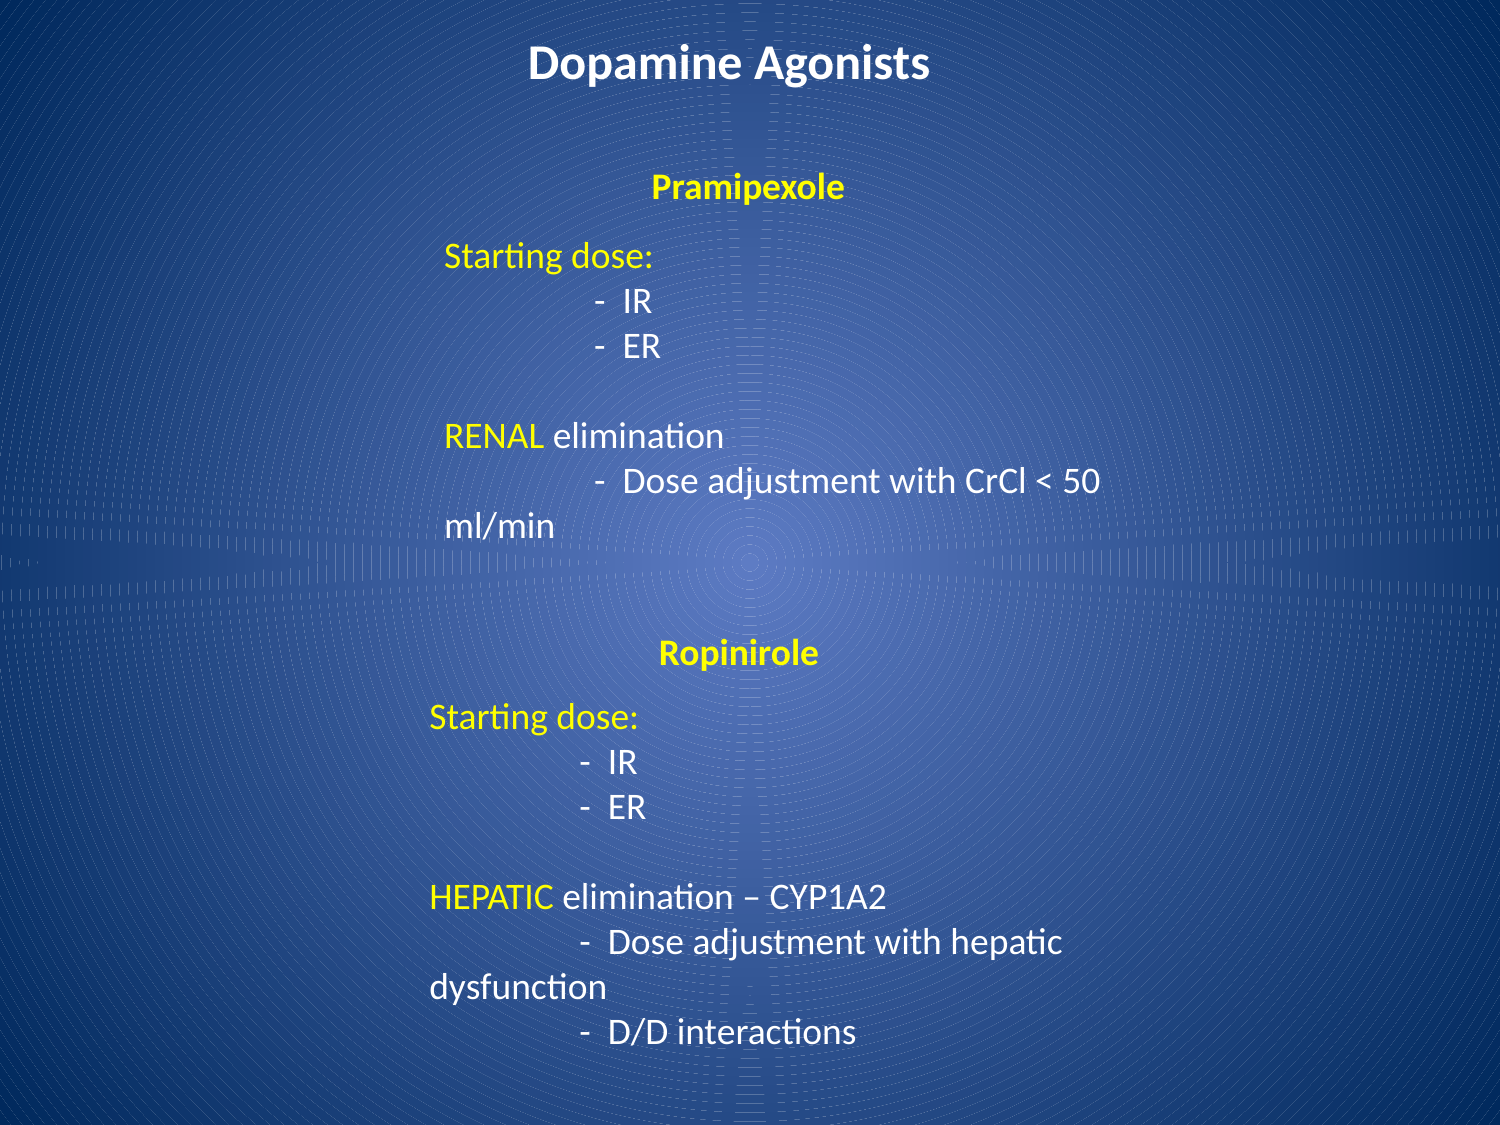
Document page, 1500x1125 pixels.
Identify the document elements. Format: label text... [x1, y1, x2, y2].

text_box Starting dose: - IR - ER RENAL elimination - Dose adjustment with CrCl < 50 ml/min [429, 223, 1200, 554]
text_box Pramipexole [623, 154, 874, 215]
title Dopamine Agonists [420, 7, 1038, 112]
text_box Ropinirole [644, 620, 839, 681]
text_box Starting dose: - IR - ER HEPATIC elimination – CYP1A2 - Dose adjustment with hepatic dysfunction - D/D interactions [414, 685, 1218, 1060]
